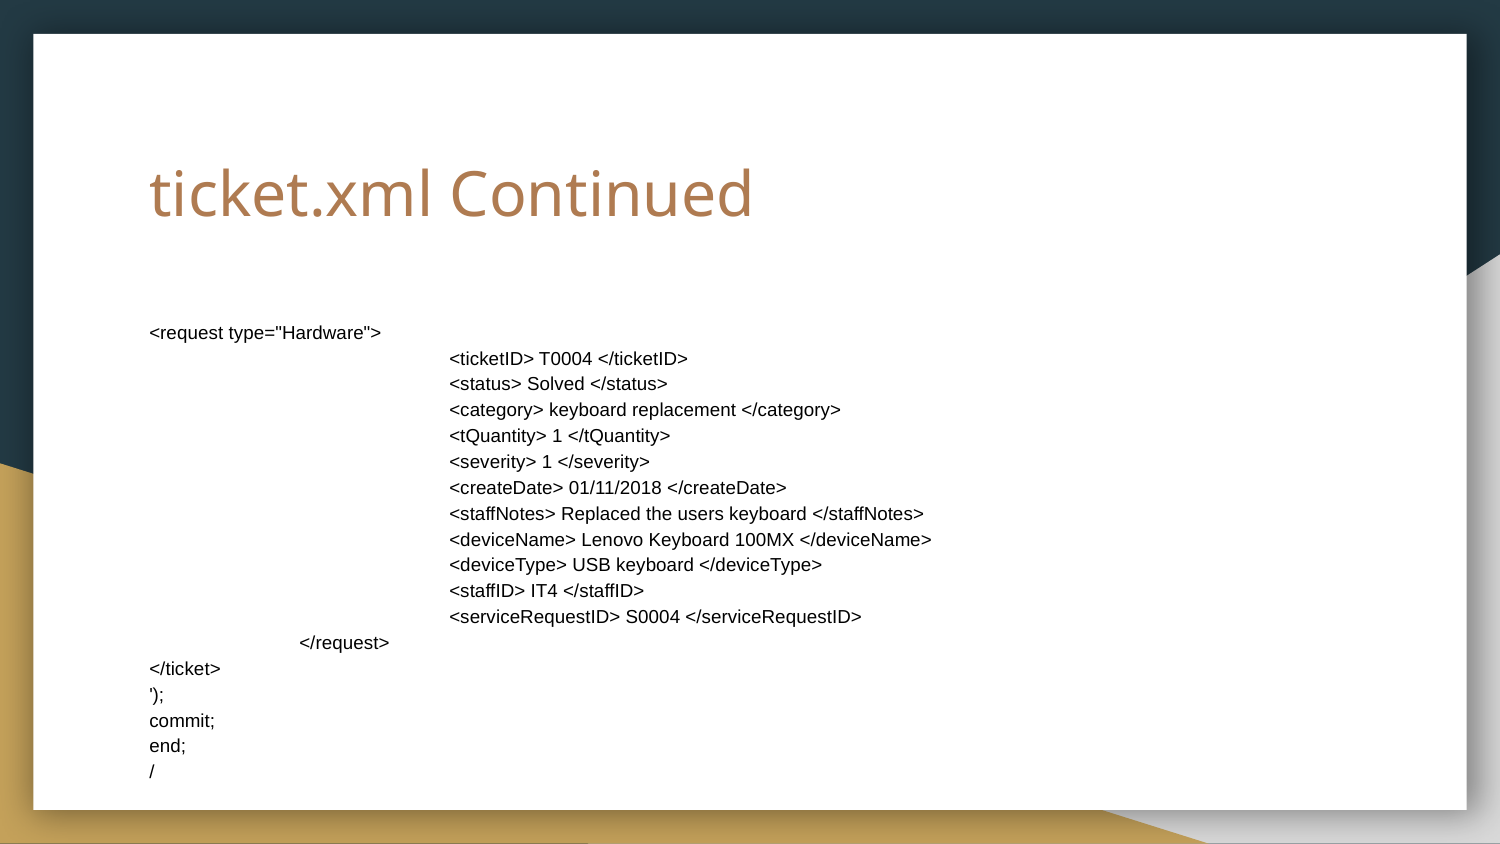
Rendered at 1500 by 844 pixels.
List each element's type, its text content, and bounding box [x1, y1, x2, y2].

list <request type="Hardware"> <ticketID> T0004 </ticketID> <status> Solved </status> <category> keyboard replacement </category> <tQuantity> 1 </tQuantity> <severity> 1 </severity> <createDate> 01/11/2018 </createDate> <staffNotes> Replaced the users keyboard </staffNotes> <deviceName> Lenovo Keyboard 100MX </deviceName> <deviceType> USB keyboard </deviceType> <staffID> IT4 </staffID> <serviceRequestID> S0004 </serviceRequestID> </request> </ticket> '); commit; end; / [134, 302, 1366, 704]
title ticket.xml Continued [134, 138, 1366, 296]
